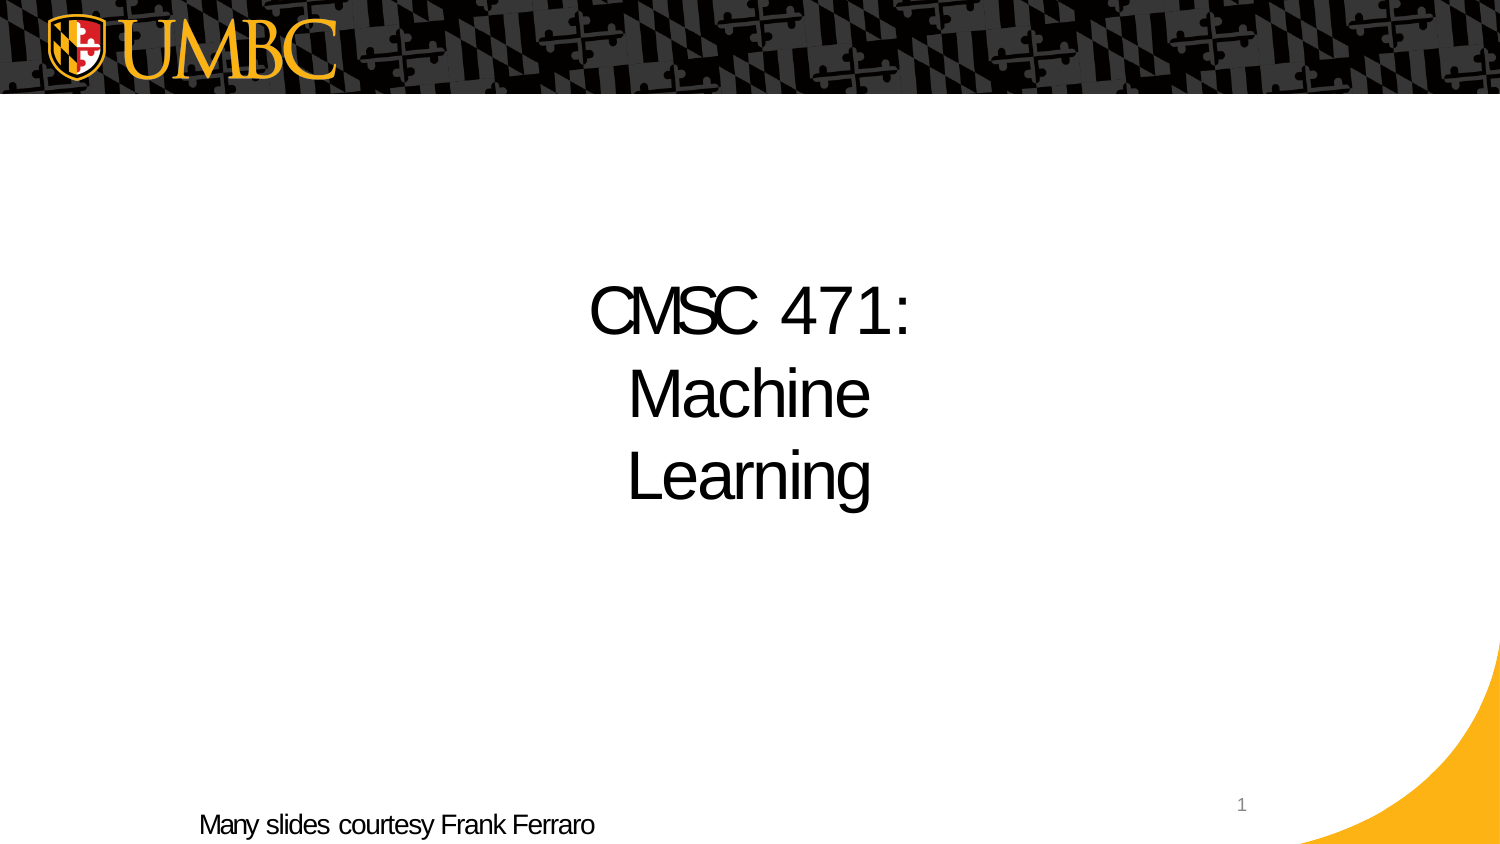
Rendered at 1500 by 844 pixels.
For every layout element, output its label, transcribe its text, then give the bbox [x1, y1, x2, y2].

text_box 1 [1235, 791, 1248, 816]
text_box Many slides courtesy Frank Ferraro [197, 811, 694, 841]
picture [0, 0, 1500, 94]
text_box CMSC 471: Machine Learning [497, 264, 1003, 514]
picture [1299, 639, 1500, 844]
